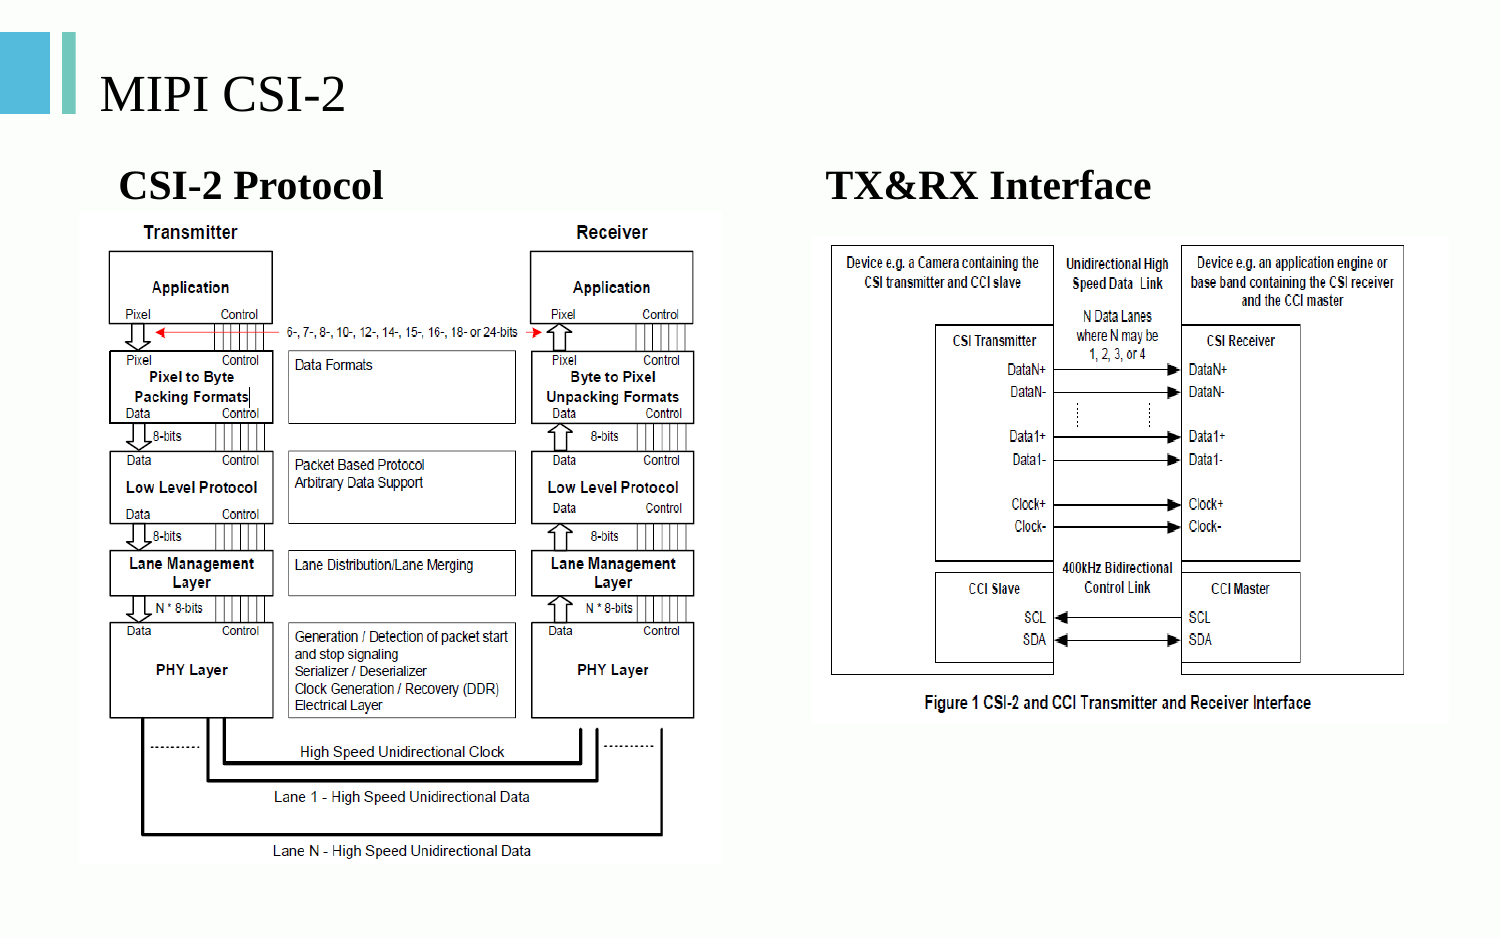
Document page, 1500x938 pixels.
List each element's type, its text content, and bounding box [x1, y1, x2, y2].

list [79, 211, 722, 864]
text_box TX&RX Interface [813, 151, 1255, 214]
picture [810, 236, 1449, 724]
title MIPI CSI-2 [88, 33, 1425, 149]
text_box CSI-2 Protocol [106, 151, 561, 211]
